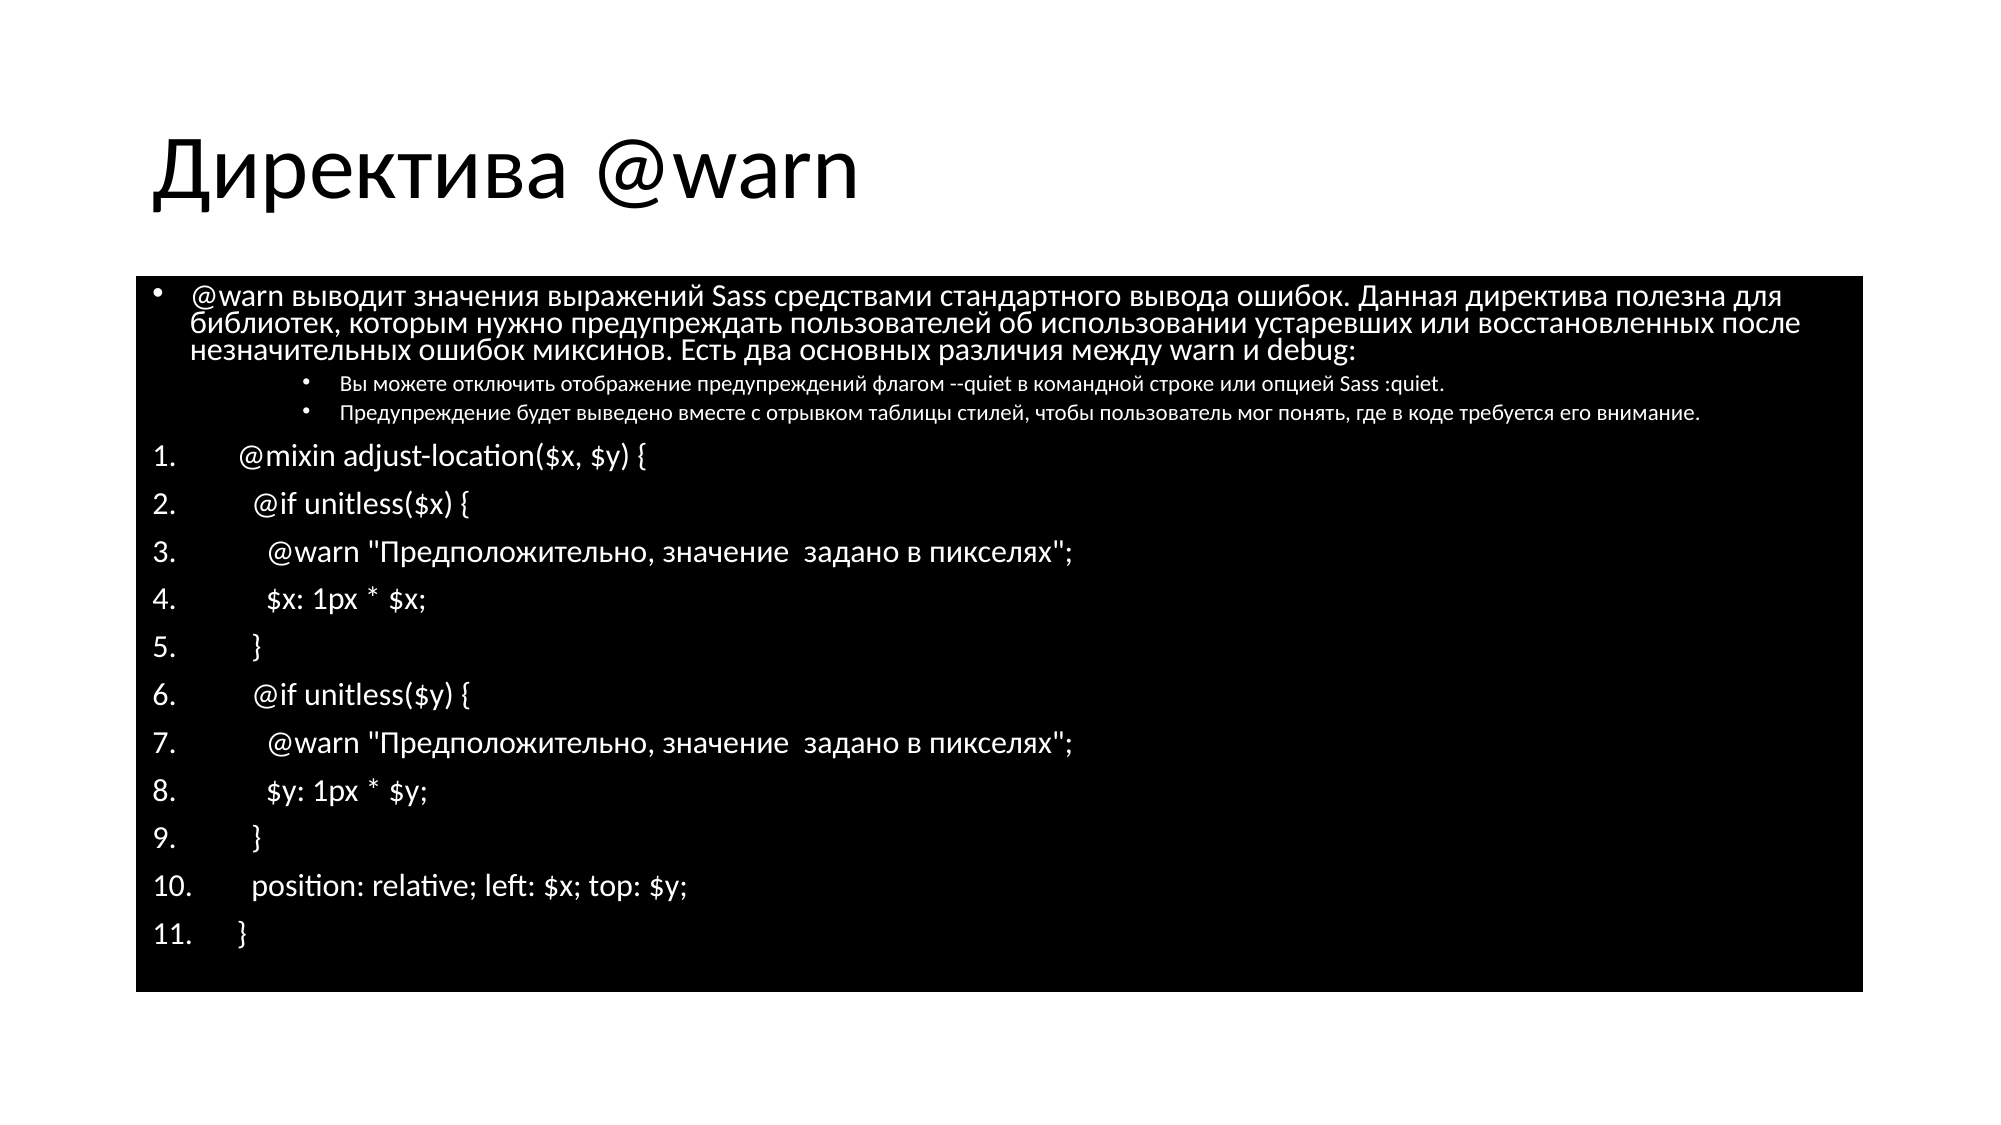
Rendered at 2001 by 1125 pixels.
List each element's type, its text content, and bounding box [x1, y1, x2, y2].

list @warn выводит значения выражений Sass средствами стандартного вывода ошибок. Данная директива полезна для библиотек, которым нужно предупреждать пользователей об использовании устаревших или восстановленных после незначительных ошибок миксинов. Есть два основных различия между warn и debug: Вы можете отключить отображение предупреждений флагом --quiet в командной строке или опцией Sass :quiet. Предупреждение будет выведено вместе с отрывком таблицы стилей, чтобы пользователь мог понять, где в коде требуется его внимание. @mixin adjust-location($x, $y) { @if unitless($x) { @warn "Предположительно, значение задано в пикселях"; $x: 1px * $x; } @if unitless($y) { @warn "Предположительно, значение задано в пикселях"; $y: 1px * $y; } position: relative; left: $x; top: $y; } [137, 277, 1863, 992]
title Директива @warn [137, 59, 1863, 277]
